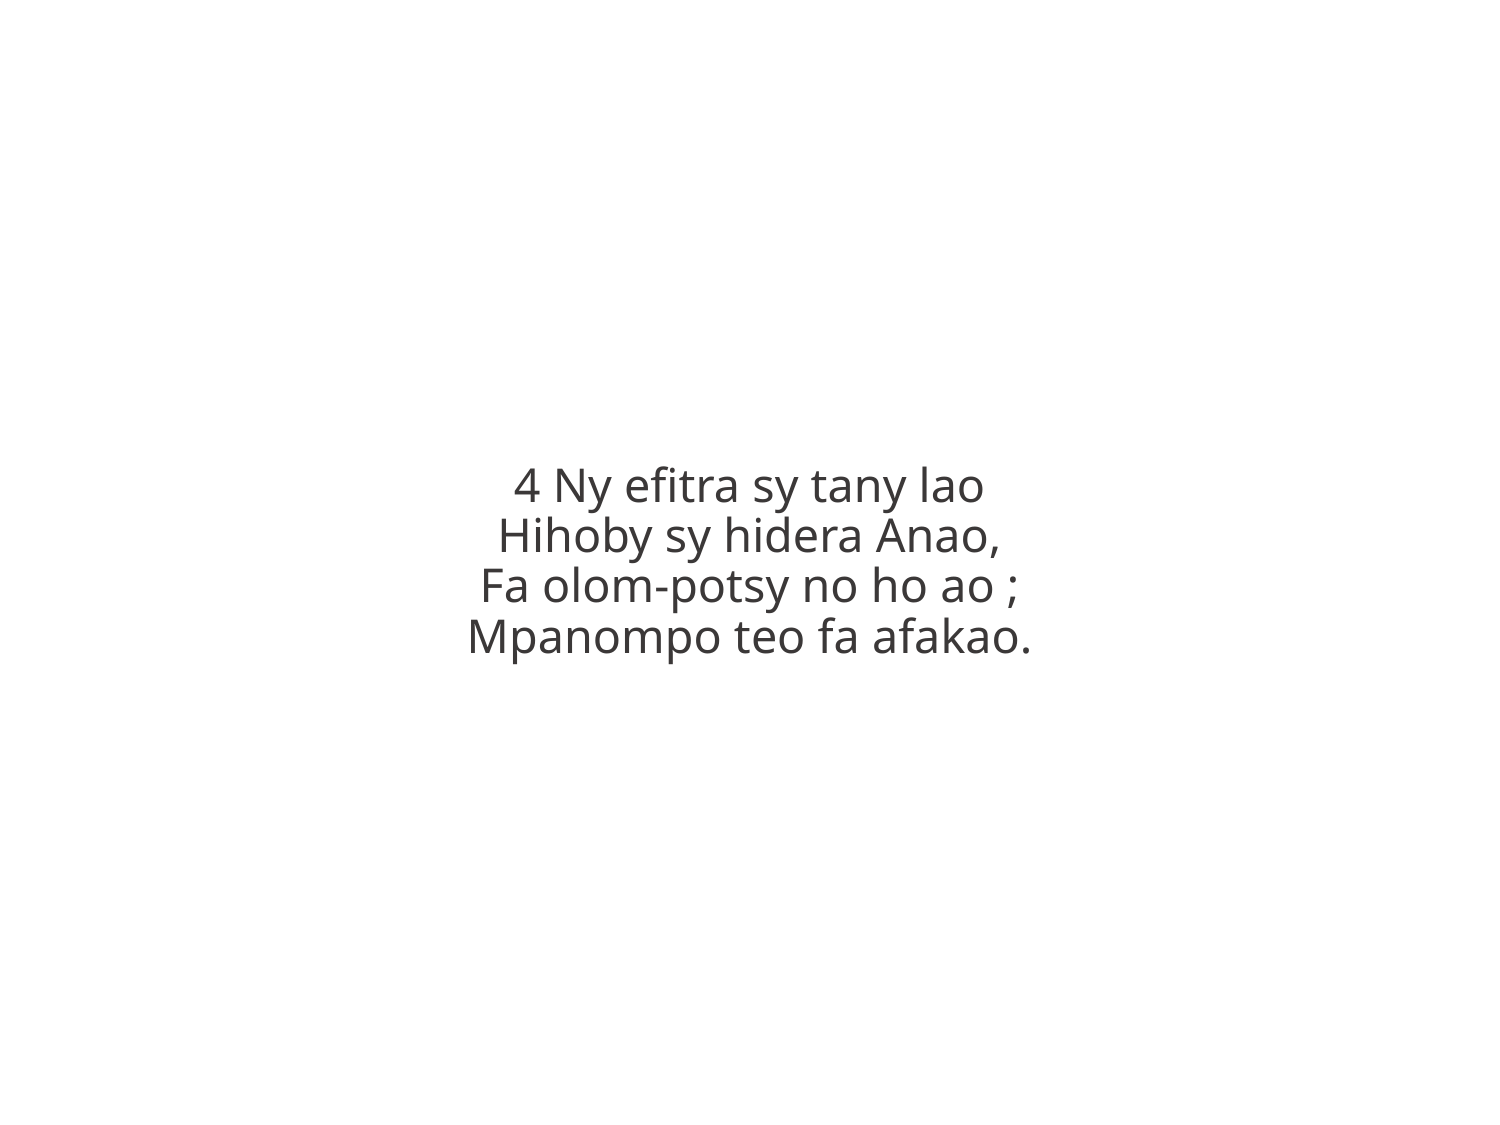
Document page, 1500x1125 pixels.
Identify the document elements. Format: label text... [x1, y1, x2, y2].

title 4 Ny efitra sy tany lao Hihoby sy hidera Anao, Fa olom-potsy no ho ao ; Mpanompo teo fa afakao. [0, 453, 1500, 672]
